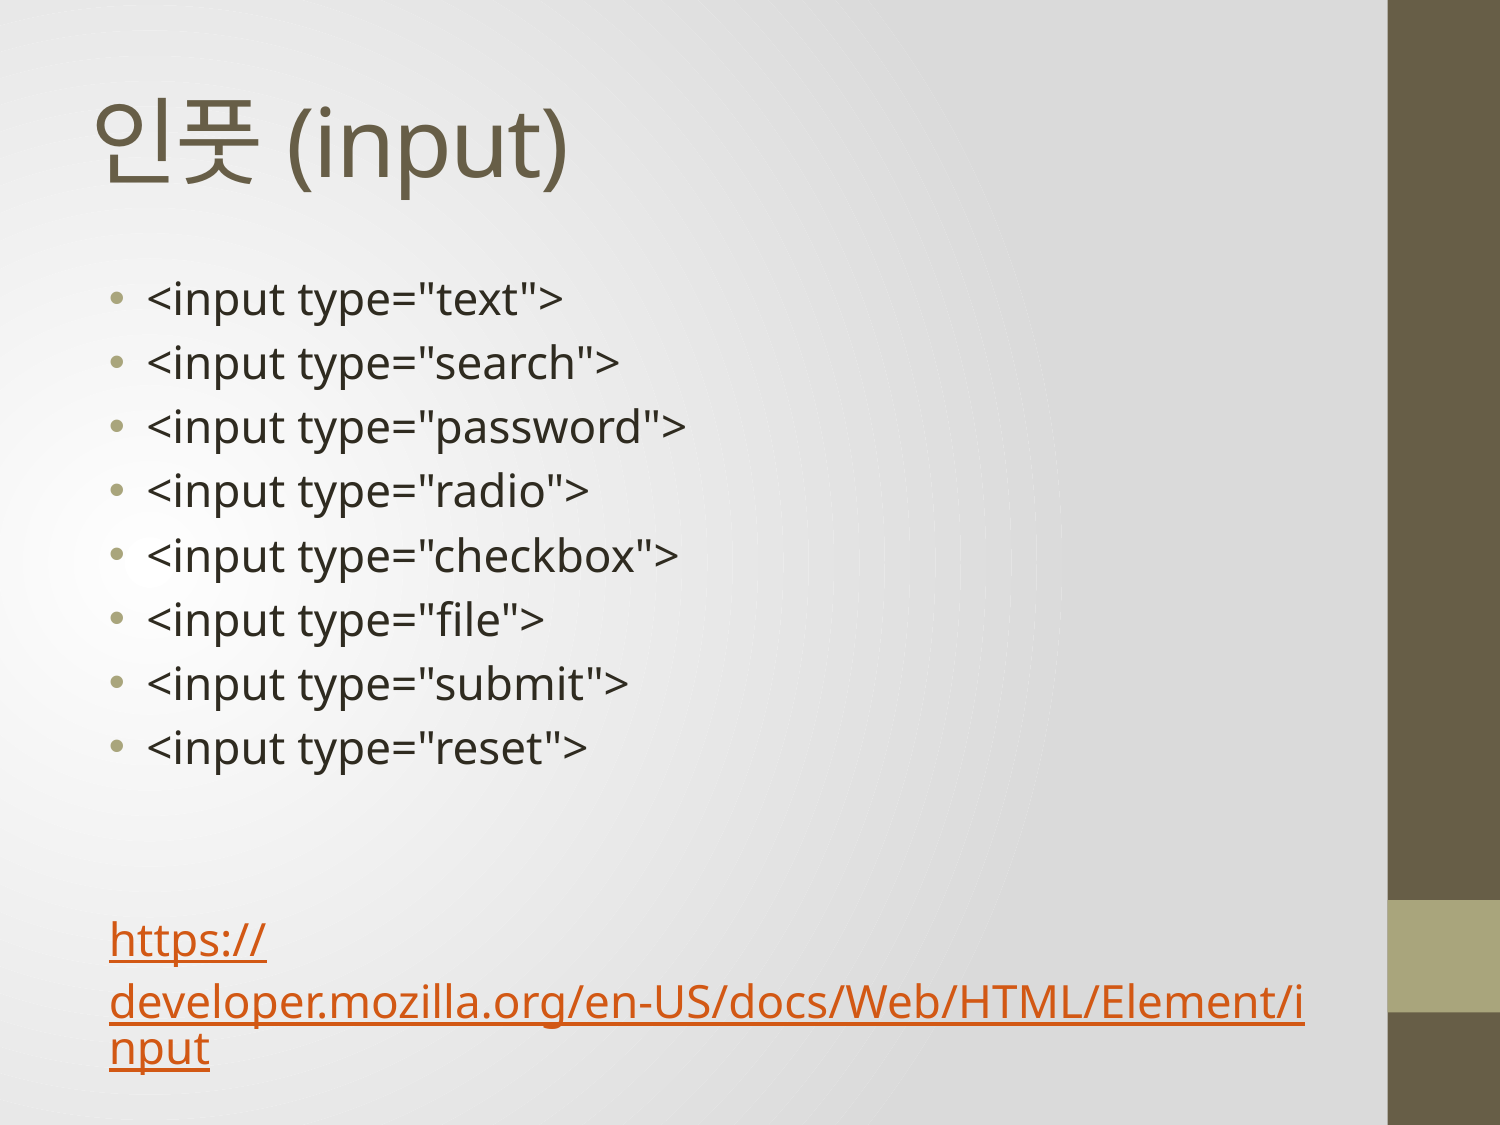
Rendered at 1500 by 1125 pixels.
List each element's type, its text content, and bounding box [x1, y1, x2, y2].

title 인풋(input) [75, 45, 1325, 233]
list <input type="text"> <input type="search"> <input type="password"> <input type="radio"> <input type="checkbox"> <input type="file"> <input type="submit"> <input type="reset"> https://developer.mozilla.org/en-US/docs/Web/HTML/Element/input [75, 262, 1325, 1050]
